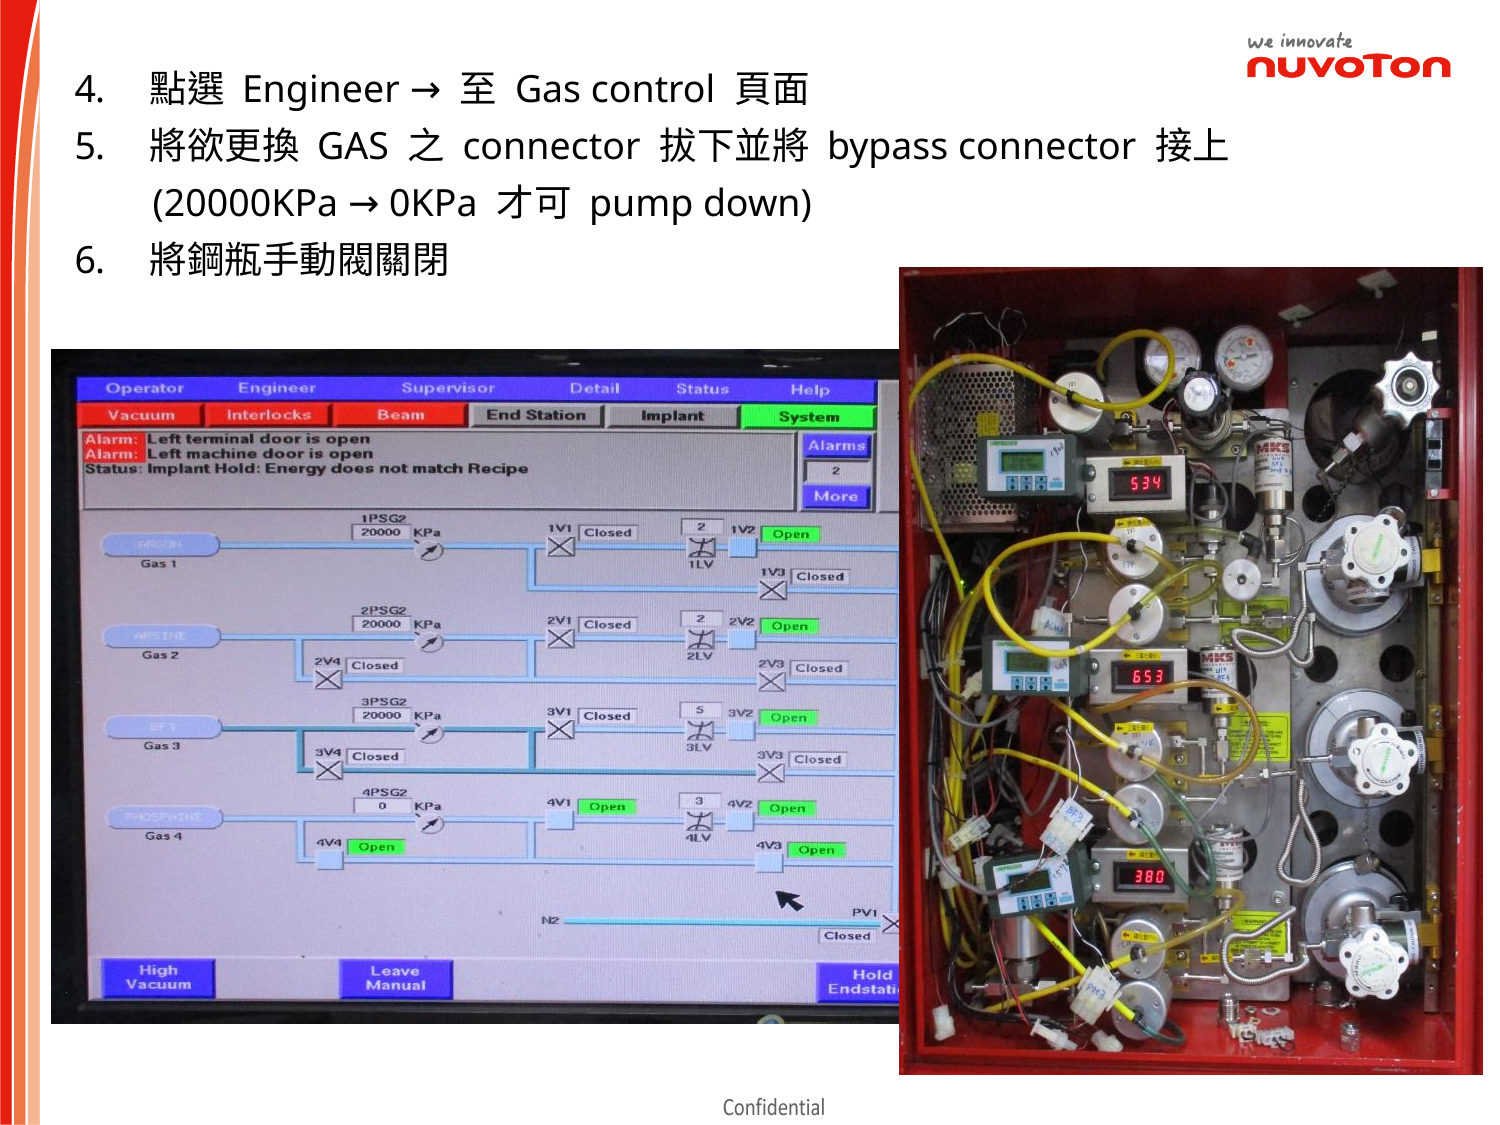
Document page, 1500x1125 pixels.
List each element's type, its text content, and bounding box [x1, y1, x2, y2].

picture [0, 0, 1500, 1125]
list 點選 Engineer → 至 Gas control 頁面 將欲更換 GAS 之 connector 拔下並將 bypass connector 接上 (20000KPa → 0KPa 才可 pump down) 將鋼瓶手動閥關閉 [59, 57, 1472, 315]
